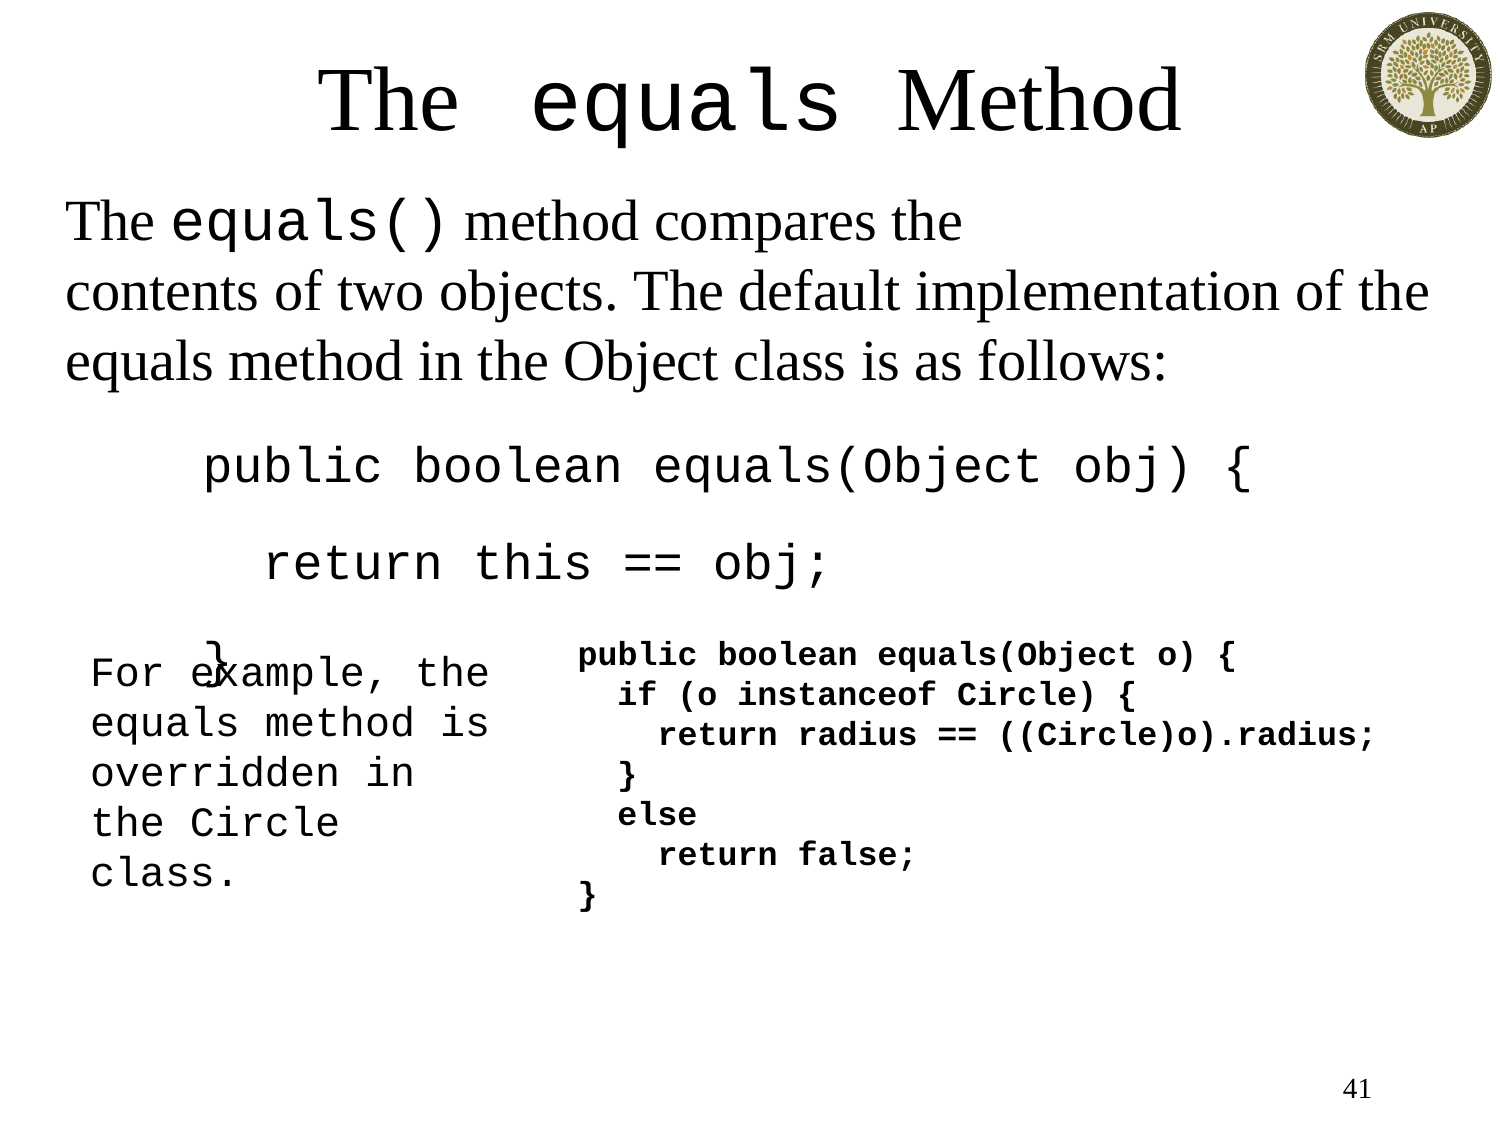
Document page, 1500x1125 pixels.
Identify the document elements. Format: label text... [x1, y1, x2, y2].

list The equals() method compares the contents of two objects. The default implementation of the equals method in the Object class is as follows: [50, 174, 1463, 425]
slide_number 41 [1074, 1050, 1388, 1125]
title The equals Method [112, 37, 1388, 150]
text_box public boolean equals(Object o) { if (o instanceof Circle) { return radius == ((Circle)o).radius; } else return false; } [562, 624, 1438, 1050]
text_box public boolean equals(Object obj) { return this == obj; } [187, 424, 1275, 663]
picture [1362, 0, 1499, 140]
text_box For example, the equals method is overridden in the Circle class. [74, 637, 525, 938]
